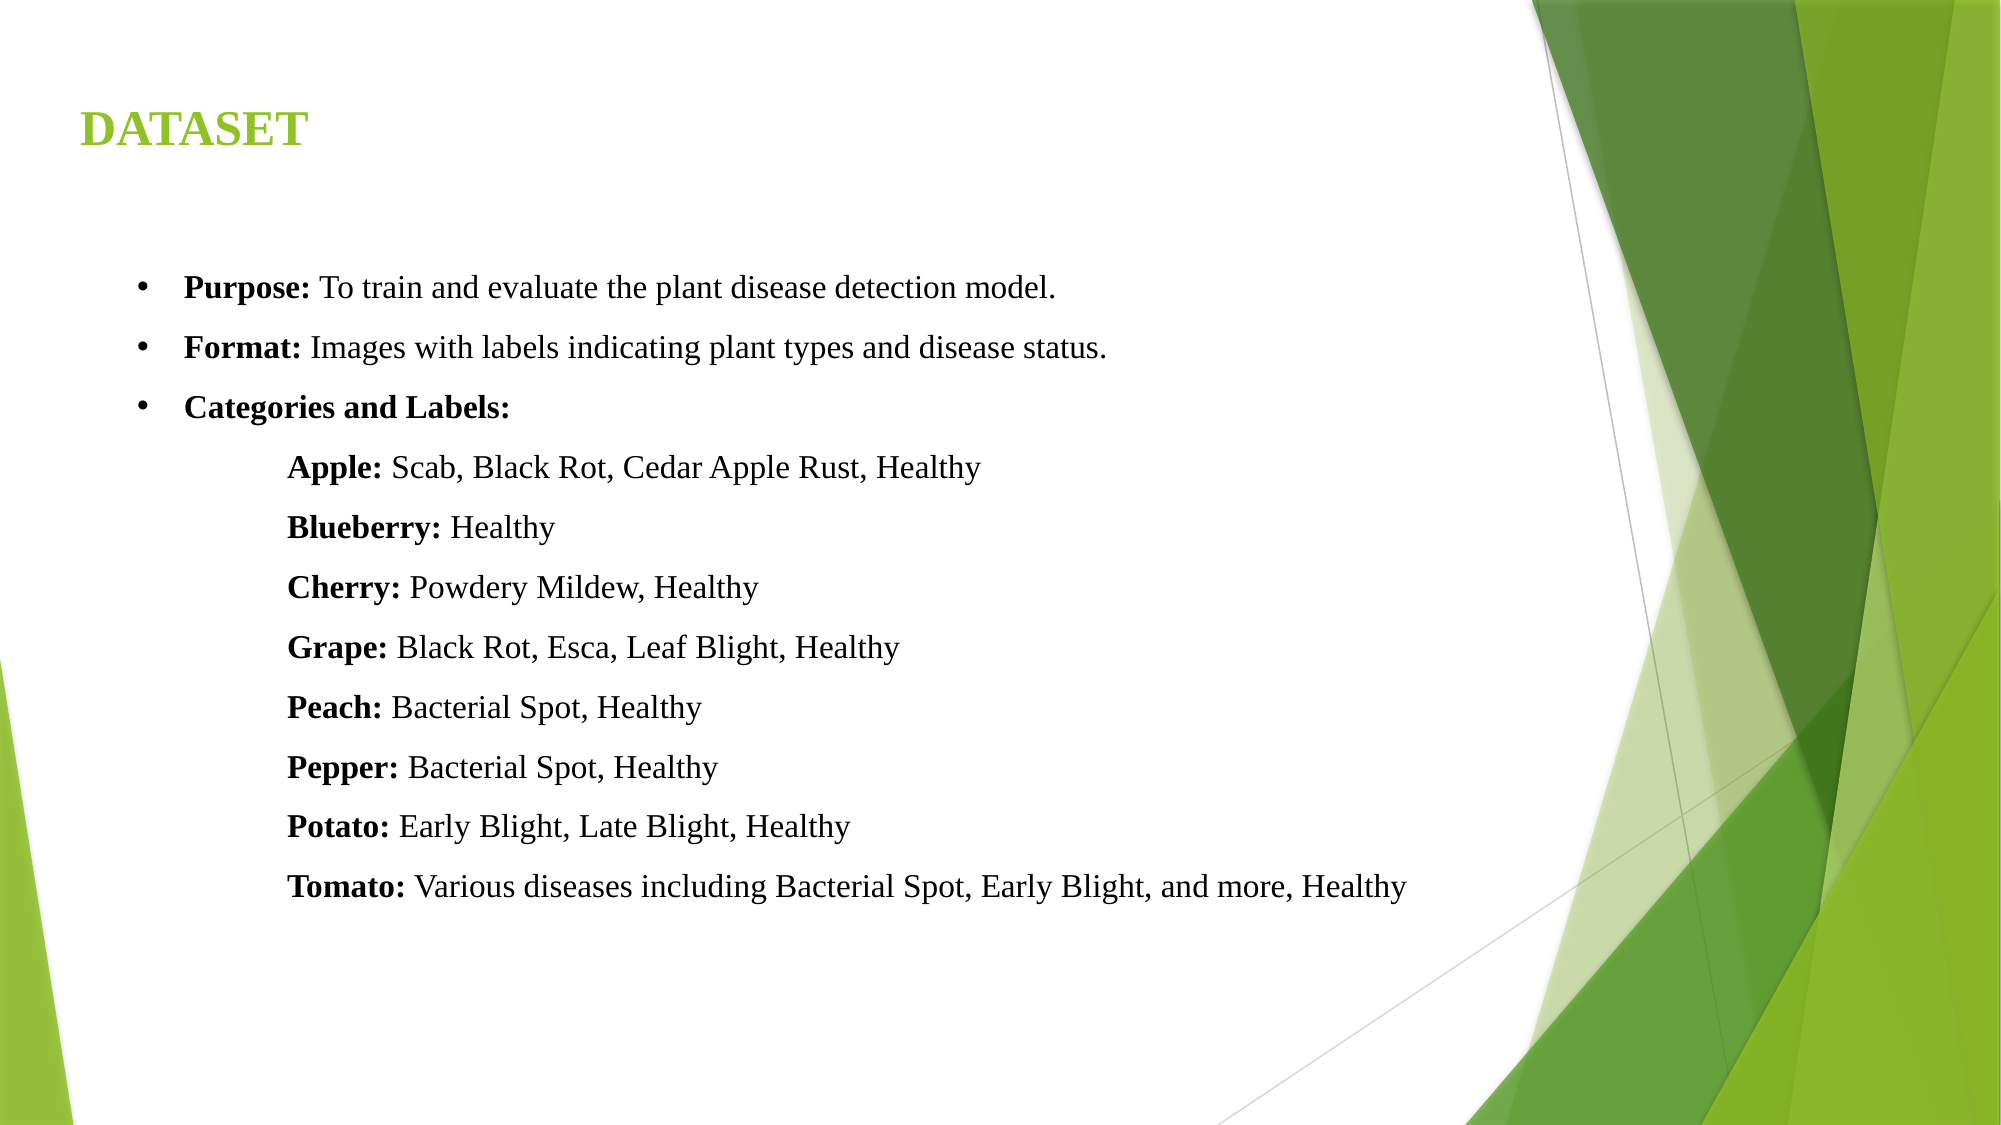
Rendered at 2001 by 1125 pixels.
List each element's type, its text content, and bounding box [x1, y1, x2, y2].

title DATASET [65, 87, 1794, 184]
text_box Purpose: To train and evaluate the plant disease detection model. Format: Images with labels indicating plant types and disease status. Categories and Labels: Apple: Scab, Black Rot, Cedar Apple Rust, Healthy Blueberry: Healthy Cherry: Powdery Mildew, Healthy Grape: Black Rot, Esca, Leaf Blight, Healthy Peach: Bacterial Spot, Healthy Pepper: Bacterial Spot, Healthy Potato: Early Blight, Late Blight, Healthy Tomato: Various diseases including Bacterial Spot, Early Blight, and more, Healthy [122, 238, 1735, 912]
